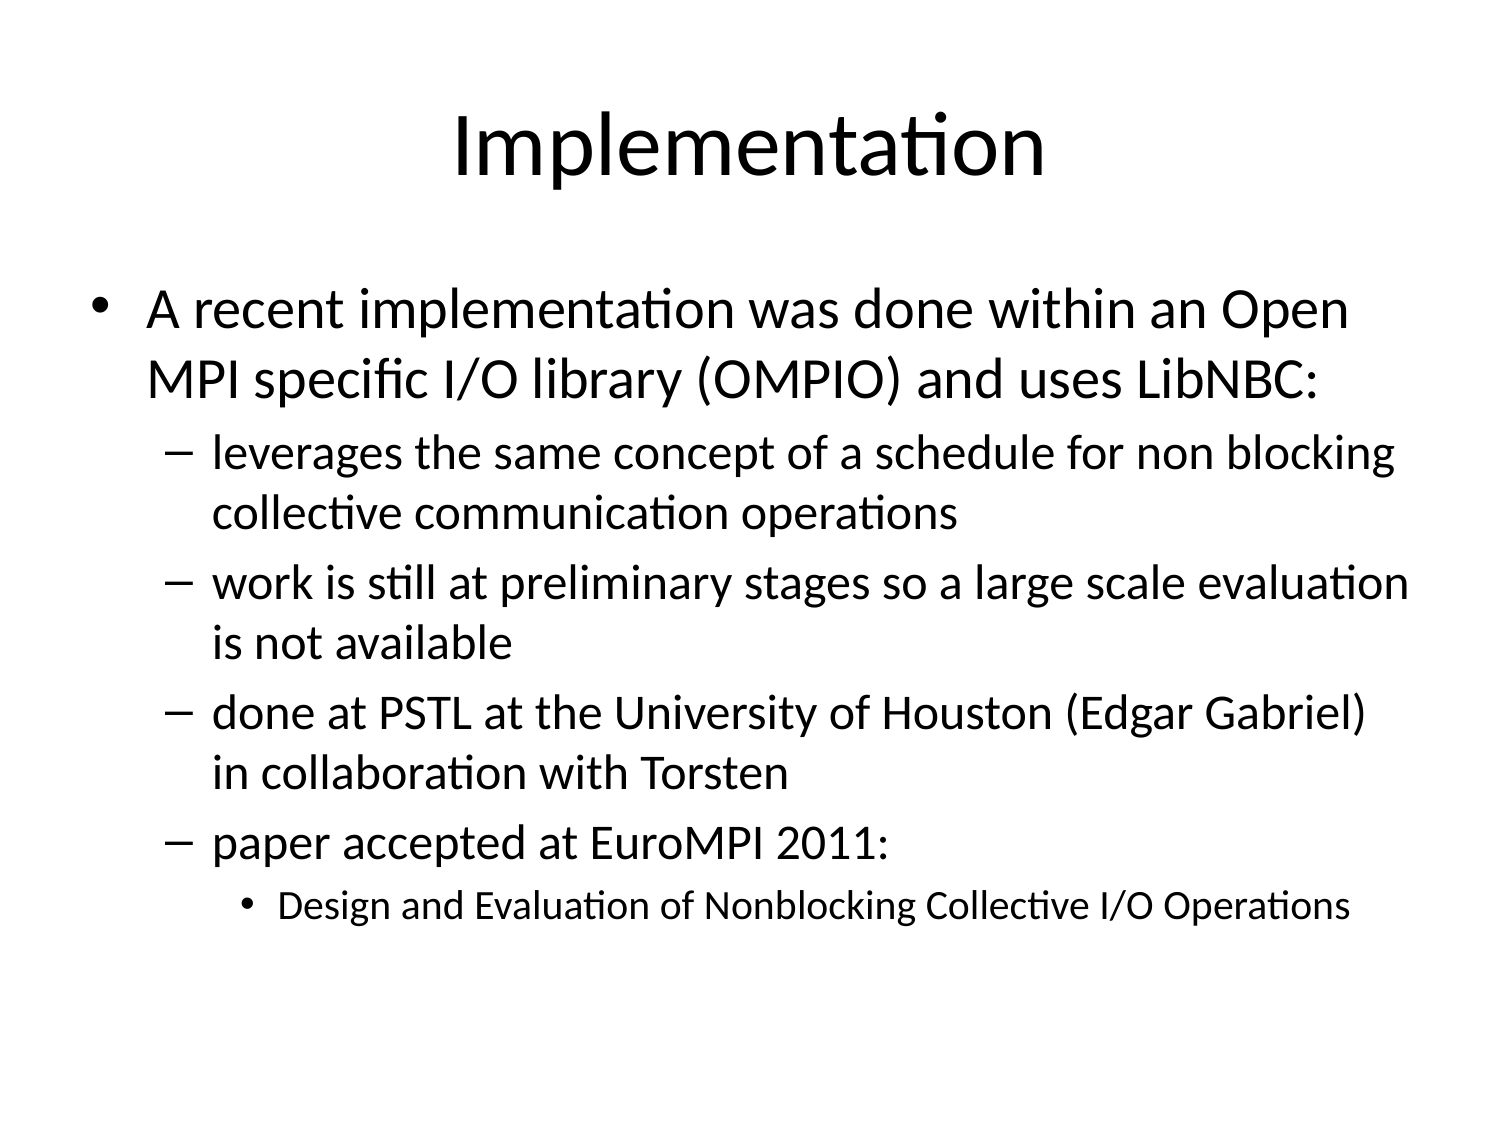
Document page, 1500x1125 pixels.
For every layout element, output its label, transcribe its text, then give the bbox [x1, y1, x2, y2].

list A recent implementation was done within an Open MPI specific I/O library (OMPIO) and uses LibNBC: leverages the same concept of a schedule for non blocking collective communication operations work is still at preliminary stages so a large scale evaluation is not available done at PSTL at the University of Houston (Edgar Gabriel) in collaboration with Torsten paper accepted at EuroMPI 2011: Design and Evaluation of Nonblocking Collective I/O Operations [75, 262, 1425, 1005]
title Implementation [75, 45, 1425, 233]
